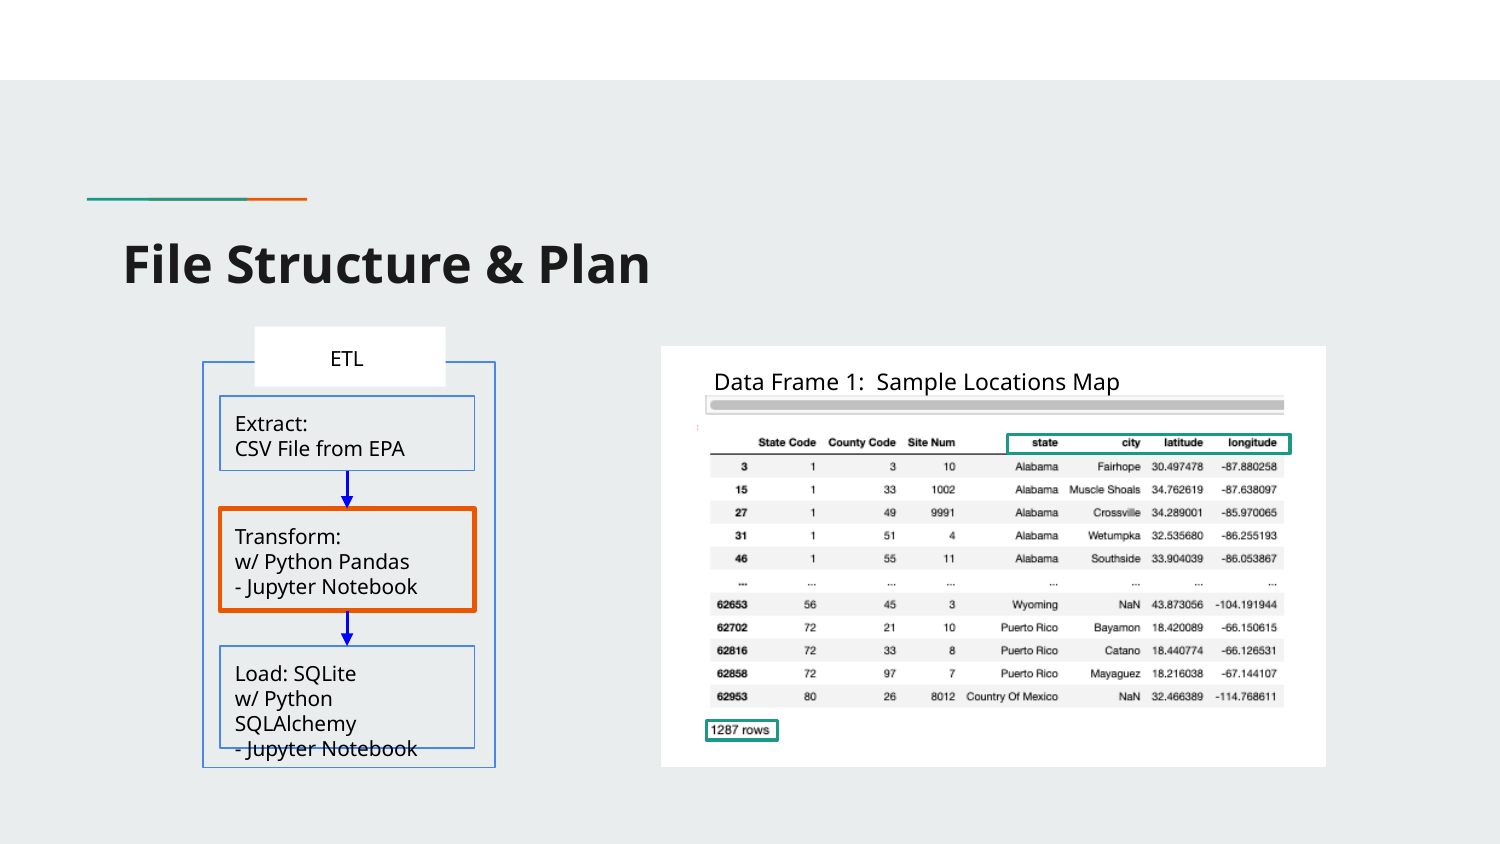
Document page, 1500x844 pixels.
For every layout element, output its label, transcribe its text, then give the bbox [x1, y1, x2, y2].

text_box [655, 334, 1326, 767]
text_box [202, 326, 496, 768]
title File Structure & Plan [107, 216, 1369, 320]
